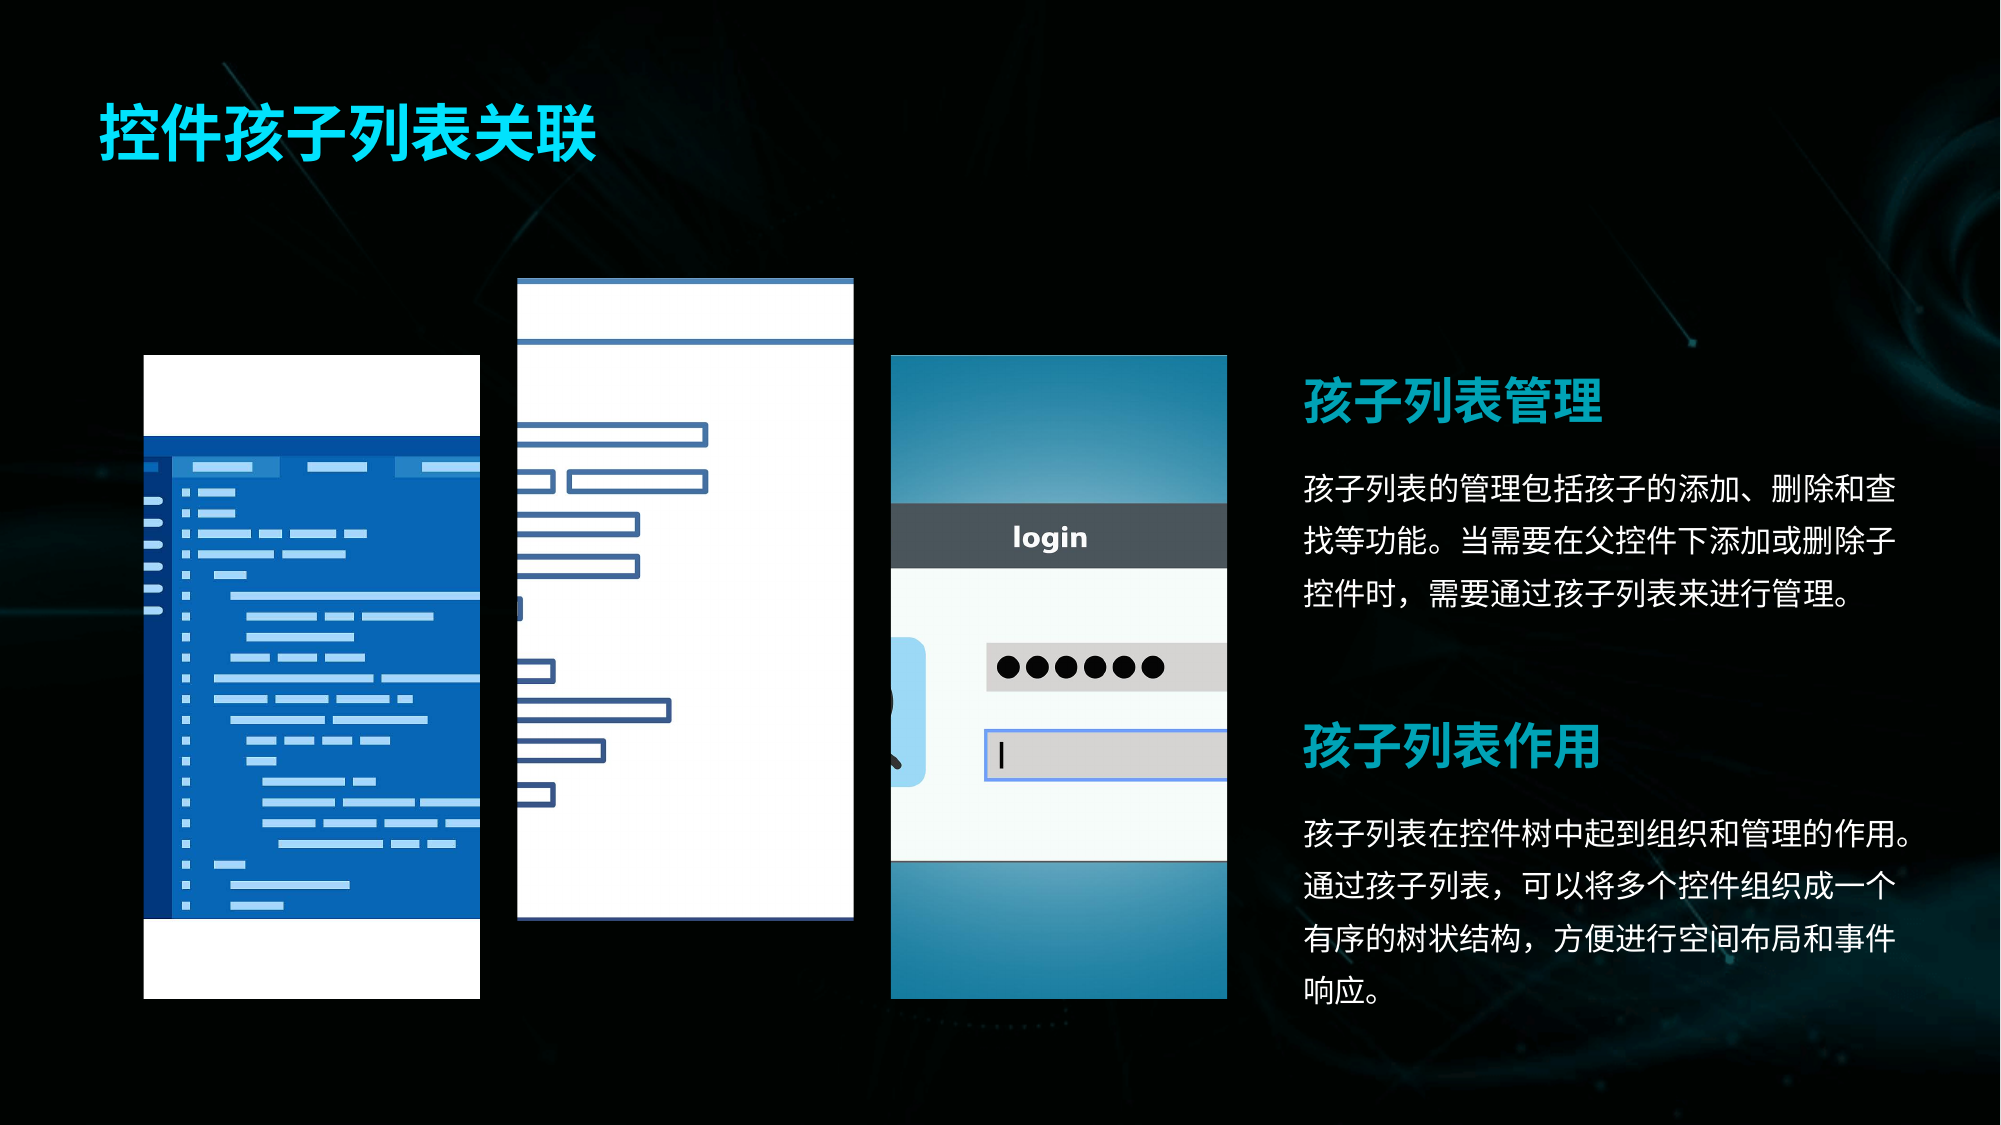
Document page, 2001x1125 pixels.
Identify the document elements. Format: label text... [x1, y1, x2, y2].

picture [0, 0, 2001, 1125]
text_box 孩子列表在控件树中起到组织和管理的作用。通过孩子列表，可以将多个控件组织成一个有序的树状结构，方便进行空间布局和事件响应。 [1288, 791, 1918, 1030]
text_box 控件孩子列表关联 [78, 43, 1922, 189]
text_box 孩子列表作用 [1287, 676, 1880, 782]
text_box 孩子列表管理 [1288, 342, 1880, 437]
text_box 孩子列表的管理包括孩子的添加、删除和查找等功能。当需要在父控件下添加或删除子控件时，需要通过孩子列表来进行管理。 [1288, 446, 1918, 688]
